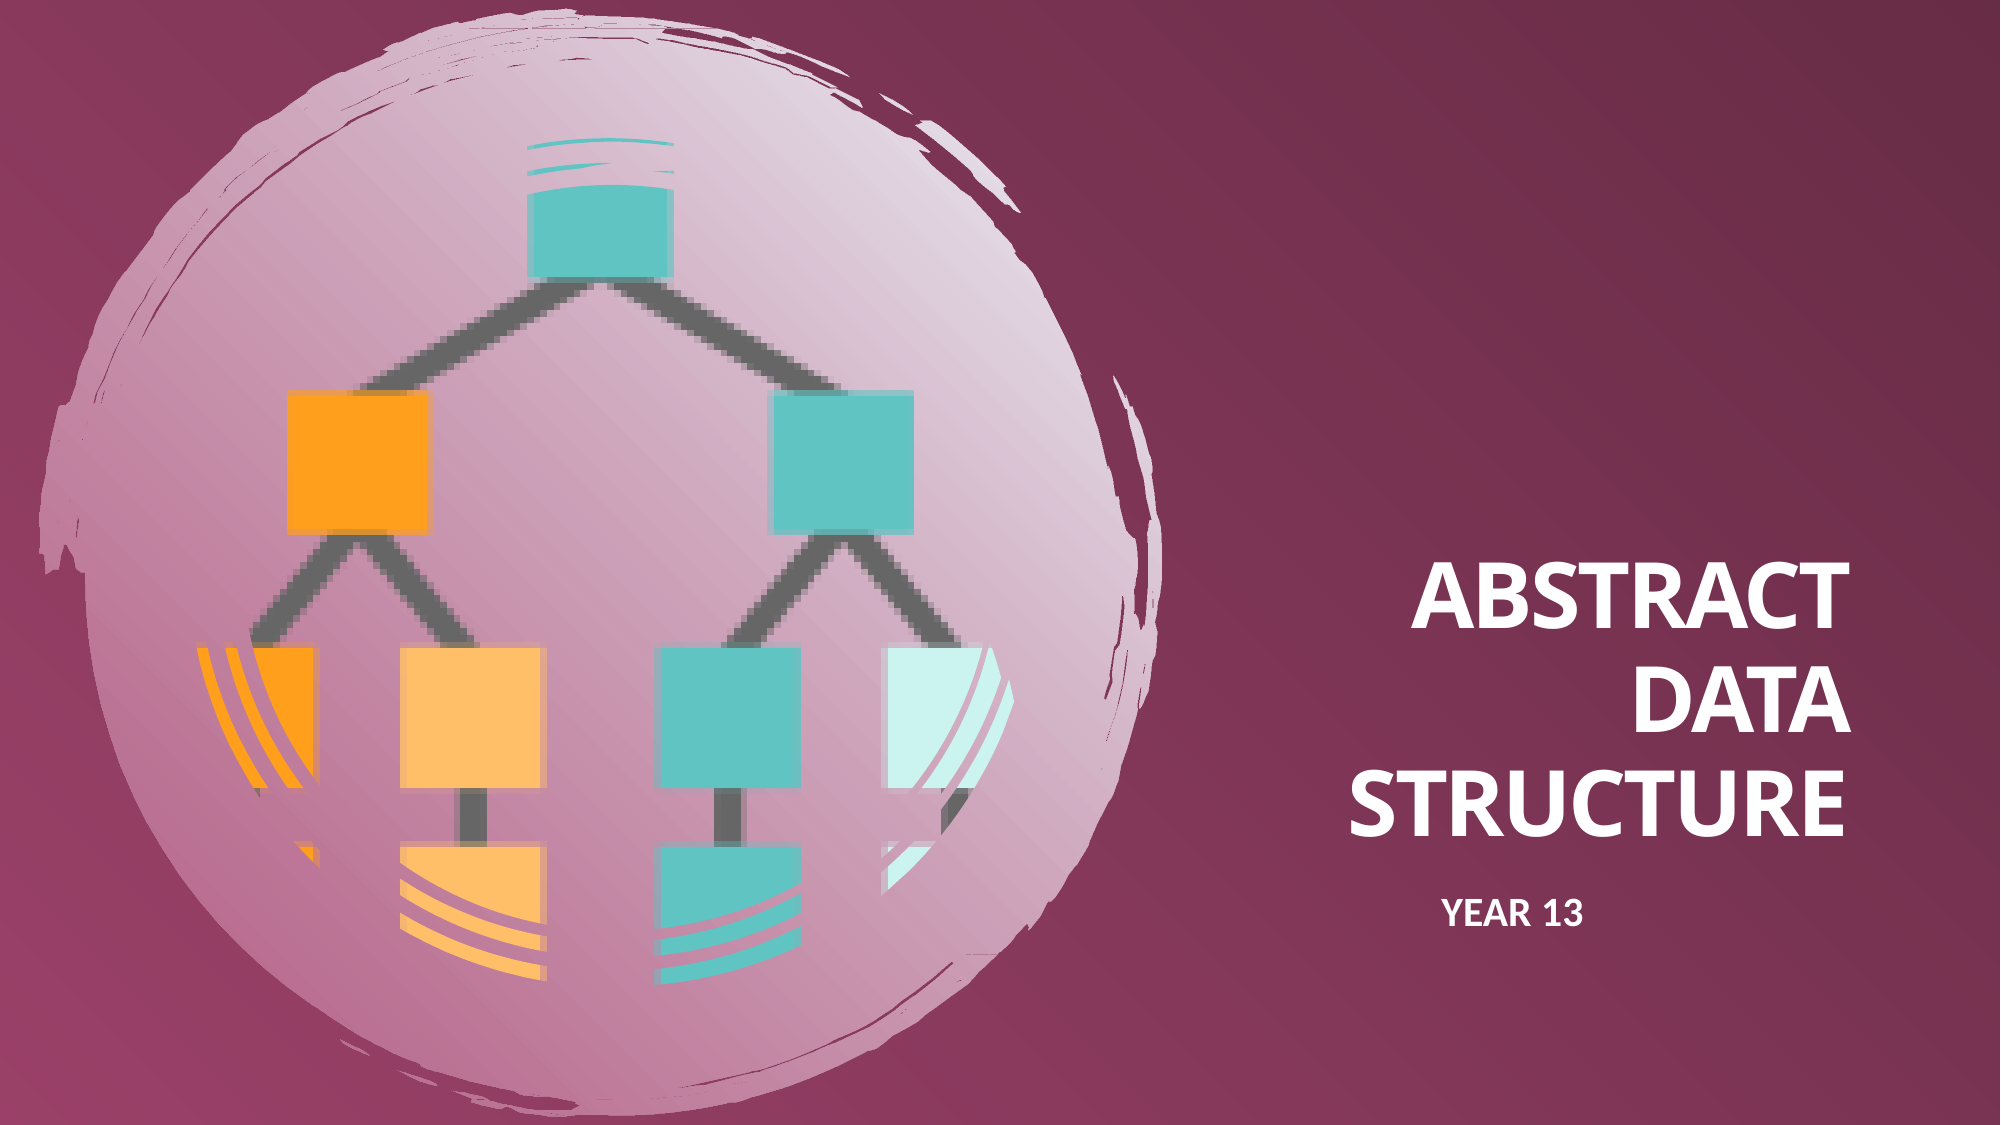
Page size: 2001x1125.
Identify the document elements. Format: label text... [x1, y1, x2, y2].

subtitle Year 13 [1176, 890, 1849, 1063]
title Abstract data Structure [1176, 514, 1849, 856]
picture [187, 138, 1015, 987]
